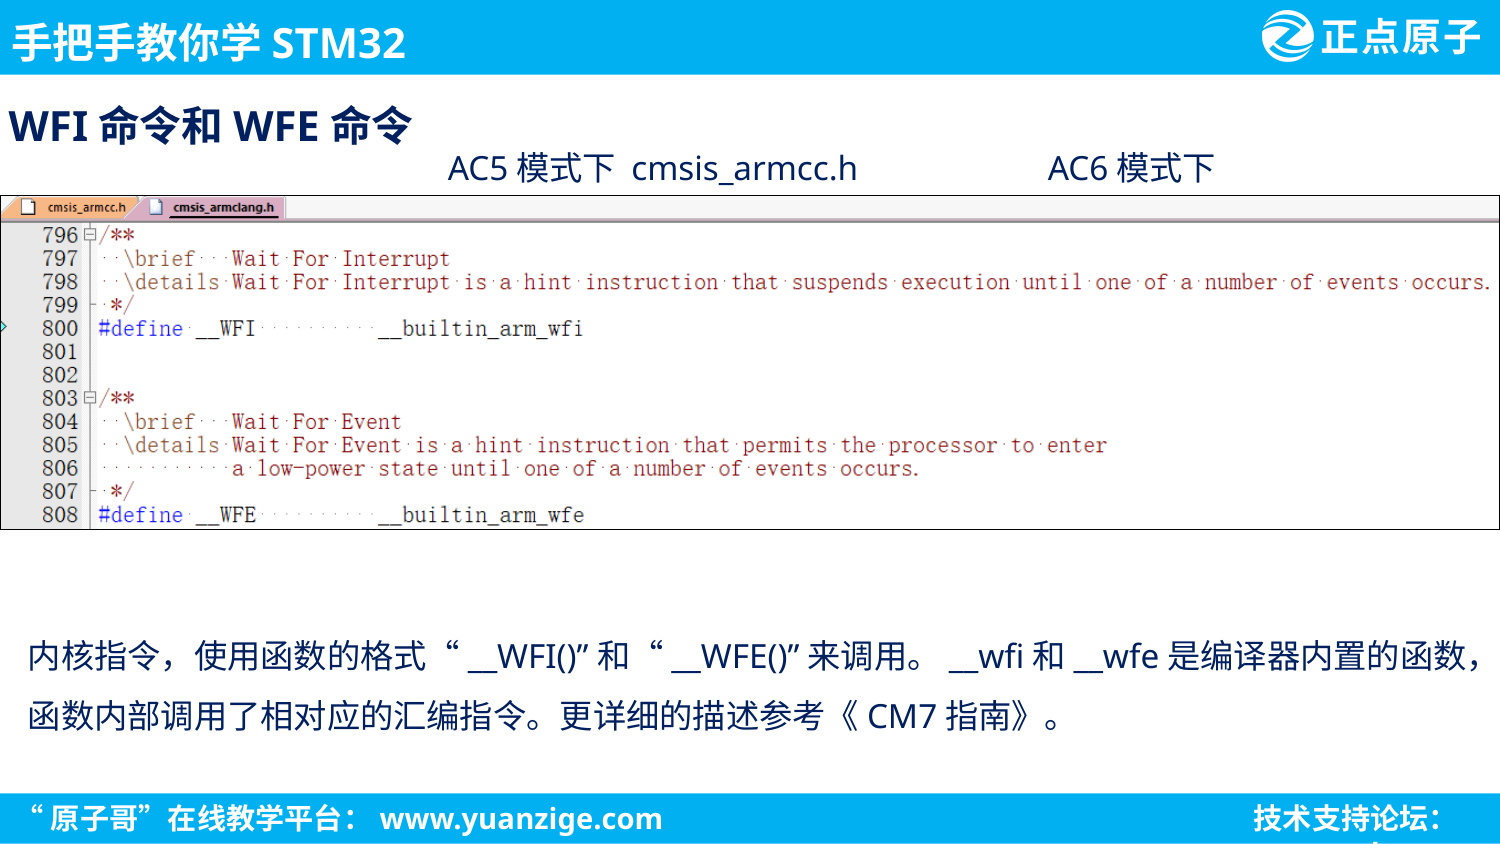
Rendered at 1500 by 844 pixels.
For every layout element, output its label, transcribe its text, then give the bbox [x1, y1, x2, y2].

picture [1367, 18, 1396, 42]
picture [1263, 27, 1307, 61]
picture [1391, 45, 1397, 53]
text_box [0, 792, 1500, 844]
picture [1412, 44, 1418, 52]
text_box [769, 0, 1500, 76]
text_box AC5模式下 cmsis_armcc.h AC6模式下cmsis_armclang.h [433, 119, 1472, 195]
picture [1404, 20, 1438, 54]
picture [1445, 21, 1479, 54]
picture [1431, 44, 1438, 52]
picture [1364, 45, 1370, 53]
picture [1267, 11, 1313, 45]
text_box “原子哥”在线教学平台：www.yuanzige.com [0, 793, 883, 843]
picture [0, 195, 1500, 530]
text_box 手把手教你学STM32 [0, 0, 967, 75]
text_box WFI命令和WFE命令 [1, 75, 769, 154]
picture [1322, 21, 1357, 52]
text_box 内核指令，使用函数的格式“__WFI()”和“__WFE()”来调用。__wfi和__wfe是编译器内置的函数，函数内部调用了相对应的汇编指令。更详细的描述参考《CM7指南》。 [13, 608, 1493, 743]
text_box 技术支持论坛：www.openedv.com [967, 793, 1480, 844]
